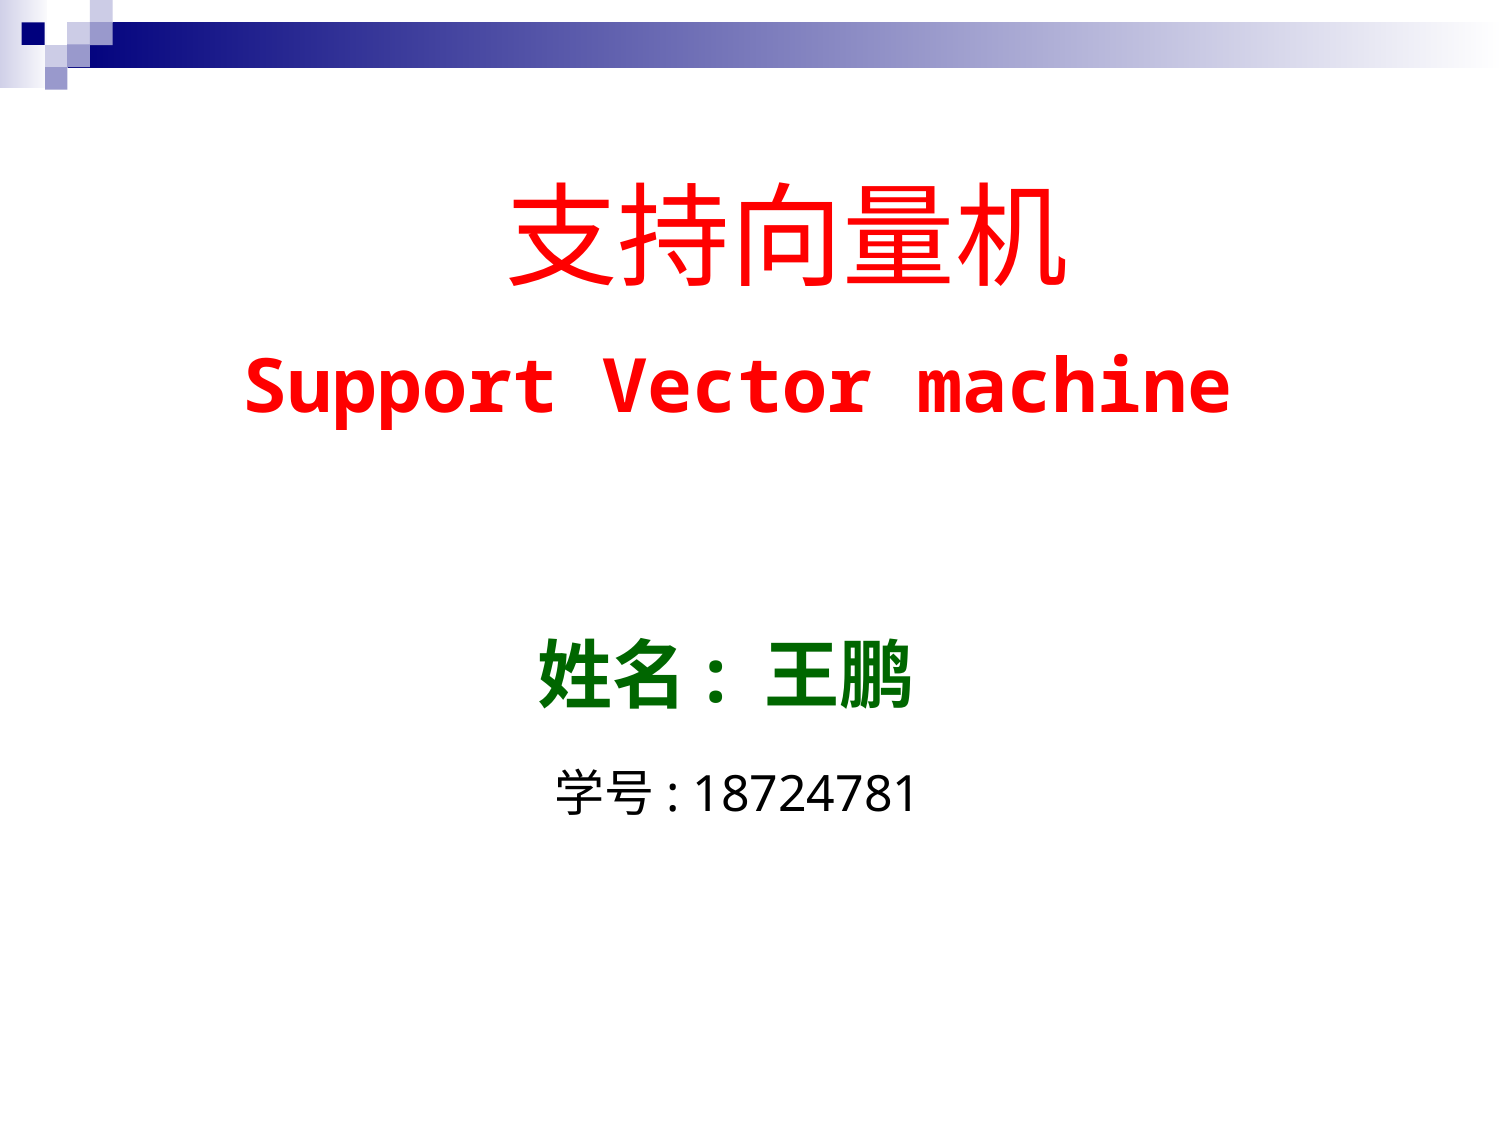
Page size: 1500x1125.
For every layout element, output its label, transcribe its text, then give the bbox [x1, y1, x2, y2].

text_box 支持向量机 Support Vector machine [226, 157, 1295, 577]
text_box 姓名: 王鹏 学号: 18724781 [157, 547, 1295, 913]
